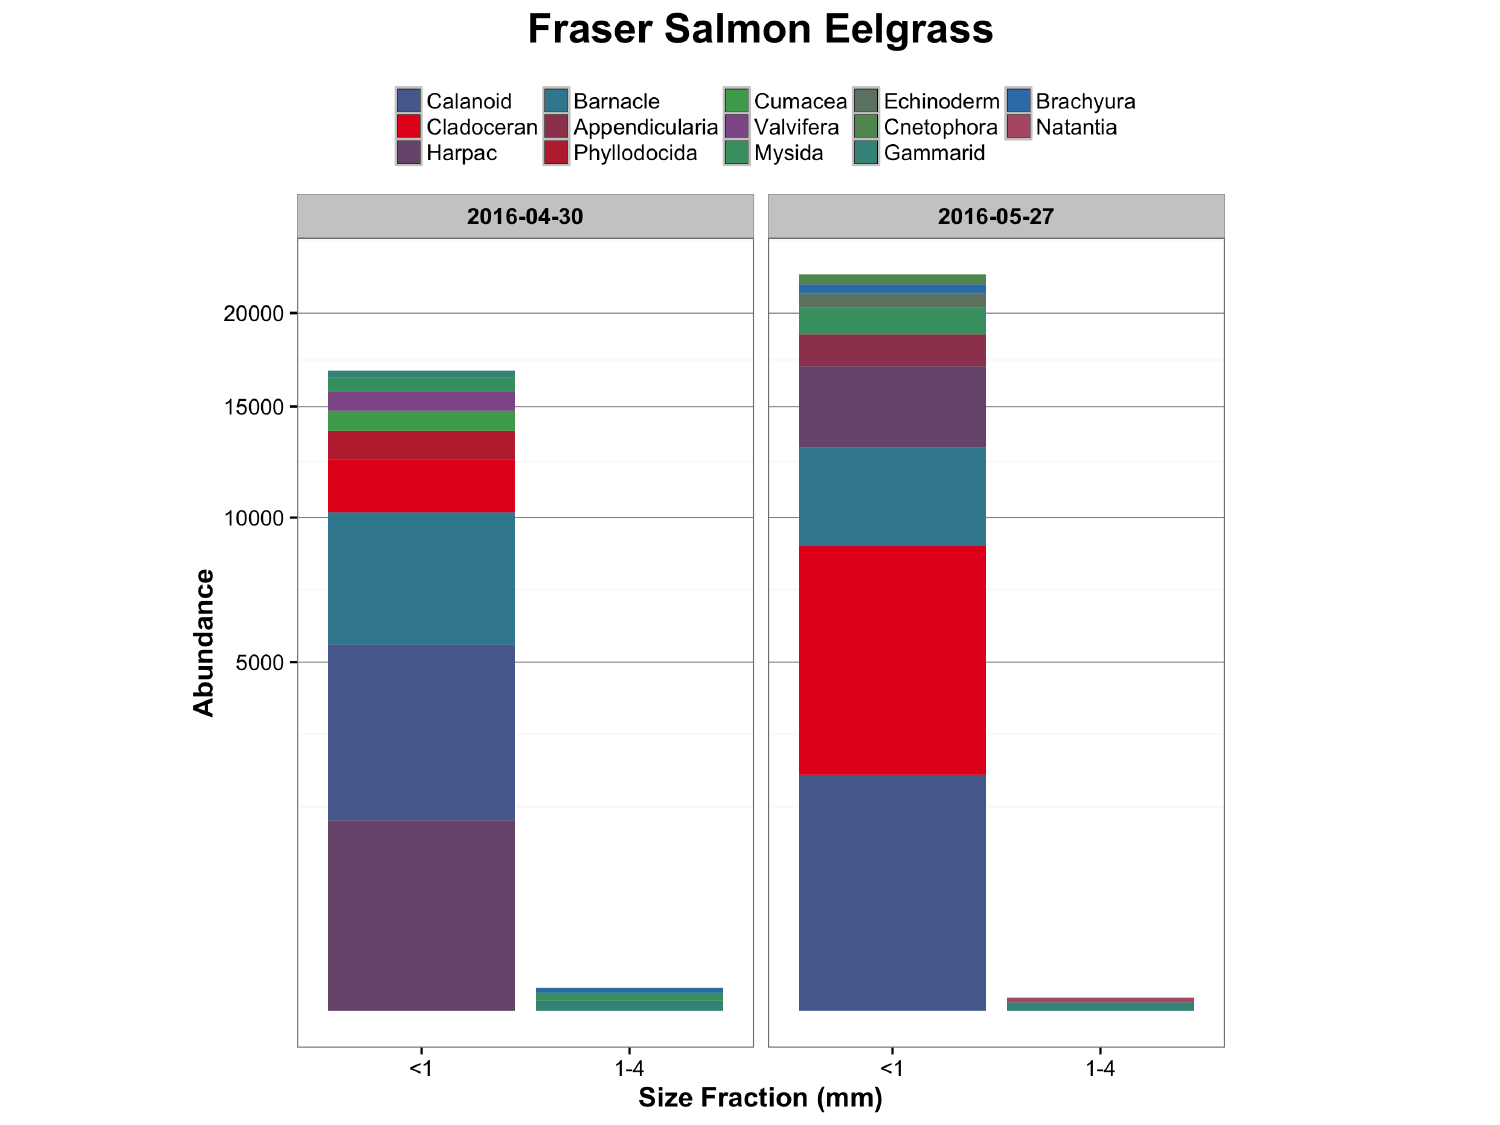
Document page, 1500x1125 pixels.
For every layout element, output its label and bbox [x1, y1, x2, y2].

picture [174, 0, 1239, 1125]
